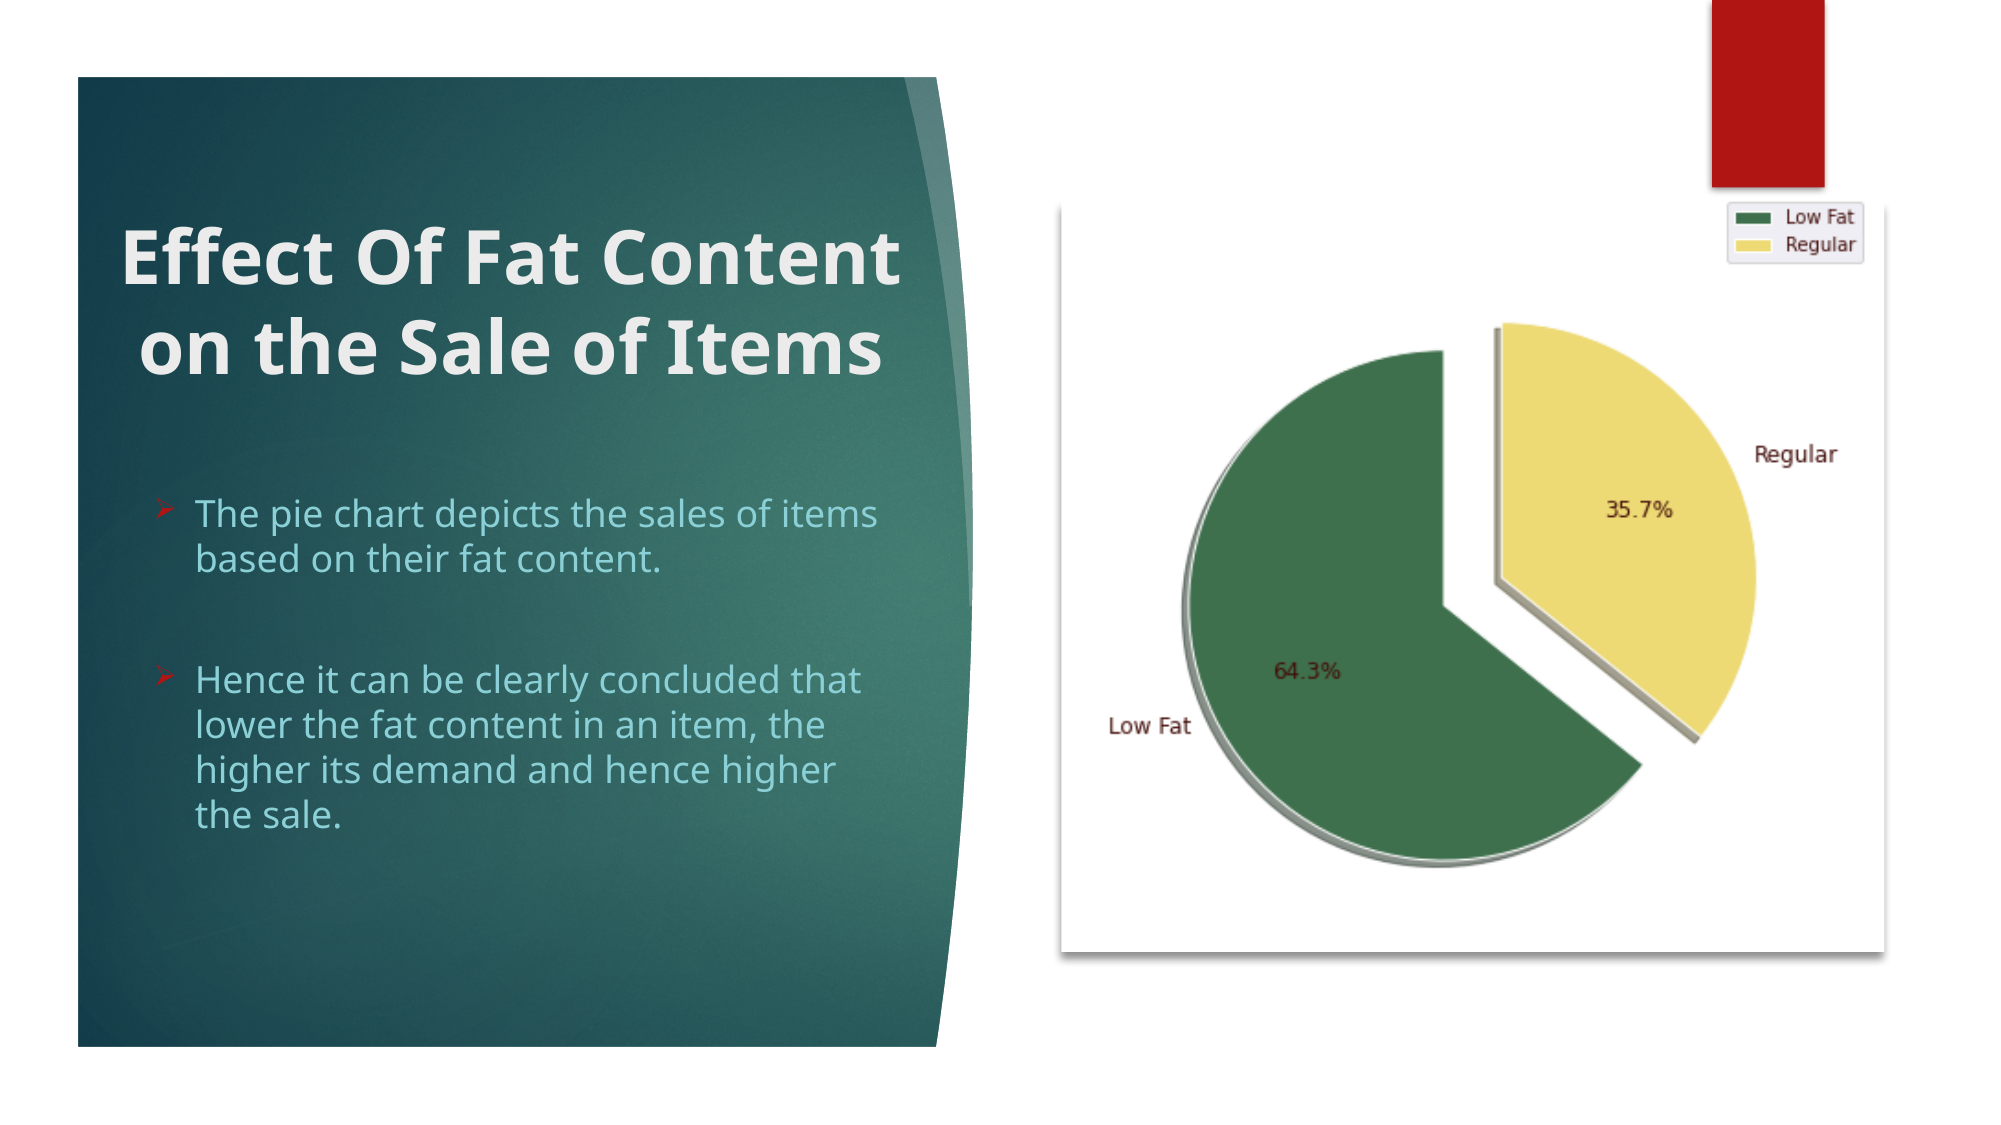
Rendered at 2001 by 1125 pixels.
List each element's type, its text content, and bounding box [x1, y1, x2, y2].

picture [1061, 201, 1885, 952]
title Effect Of Fat Content on the Sale of Items [84, 152, 939, 398]
list The pie chart depicts the sales of items based on their fat content. Hence it can be clearly concluded that lower the fat content in an item, the higher its demand and hence higher the sale. [138, 482, 915, 848]
